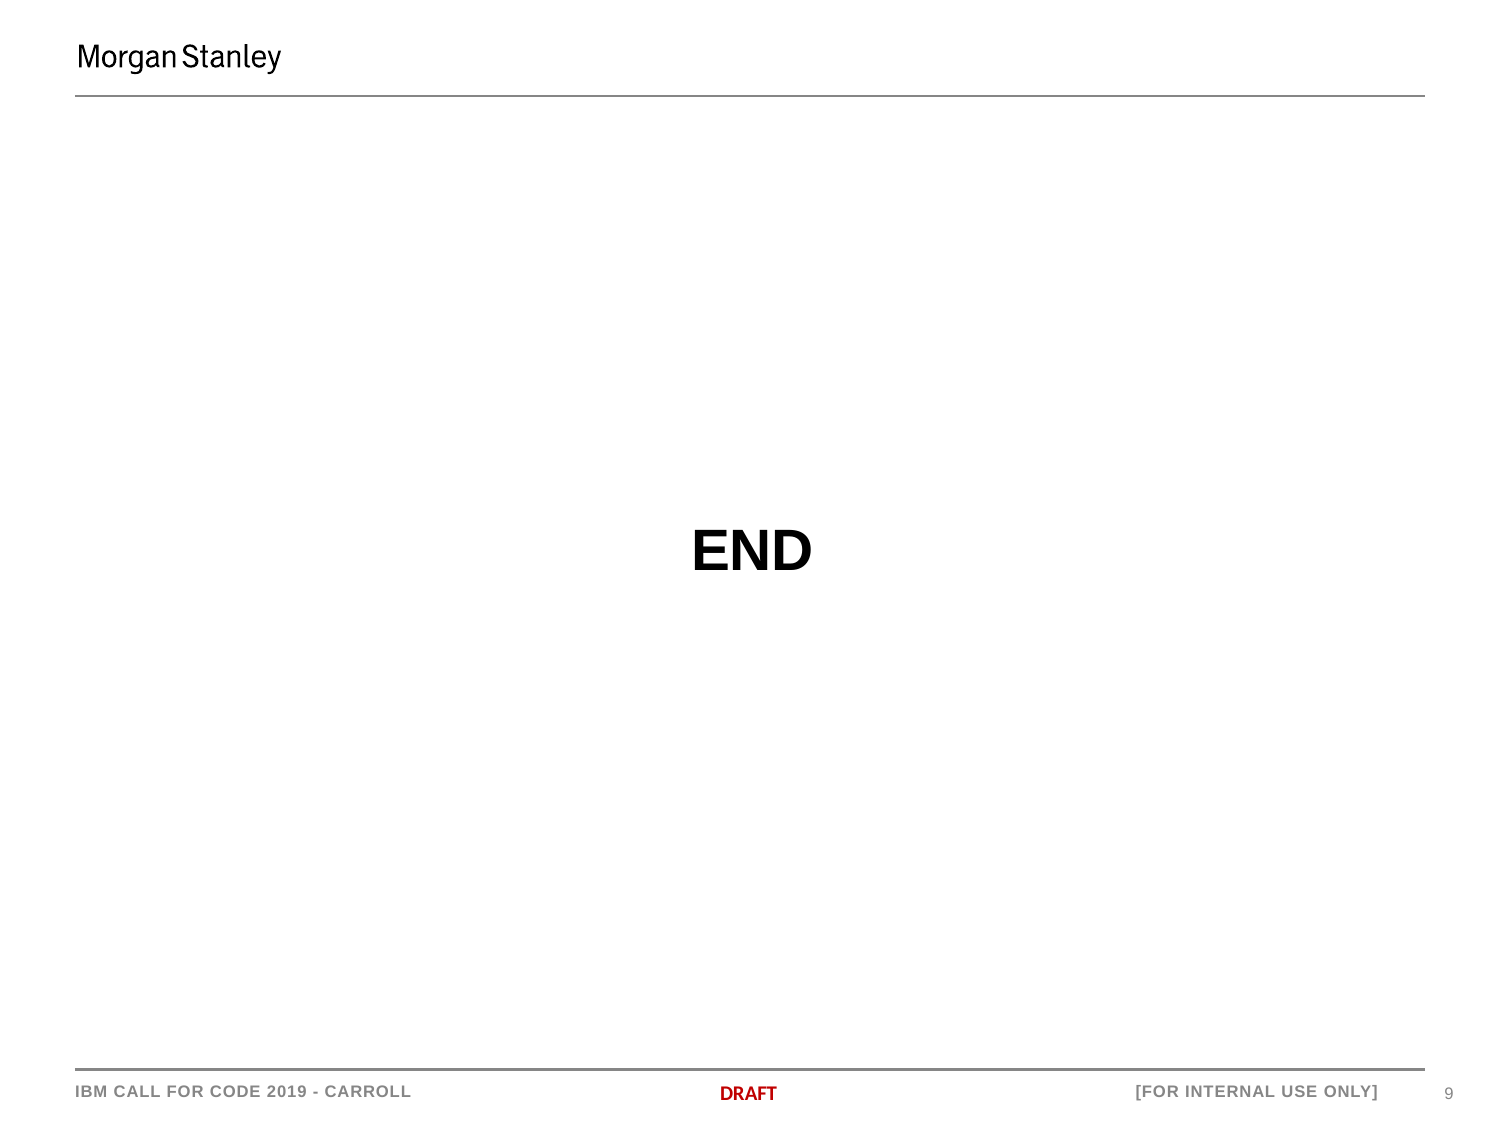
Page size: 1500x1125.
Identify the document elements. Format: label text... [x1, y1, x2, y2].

title END [78, 512, 1427, 583]
